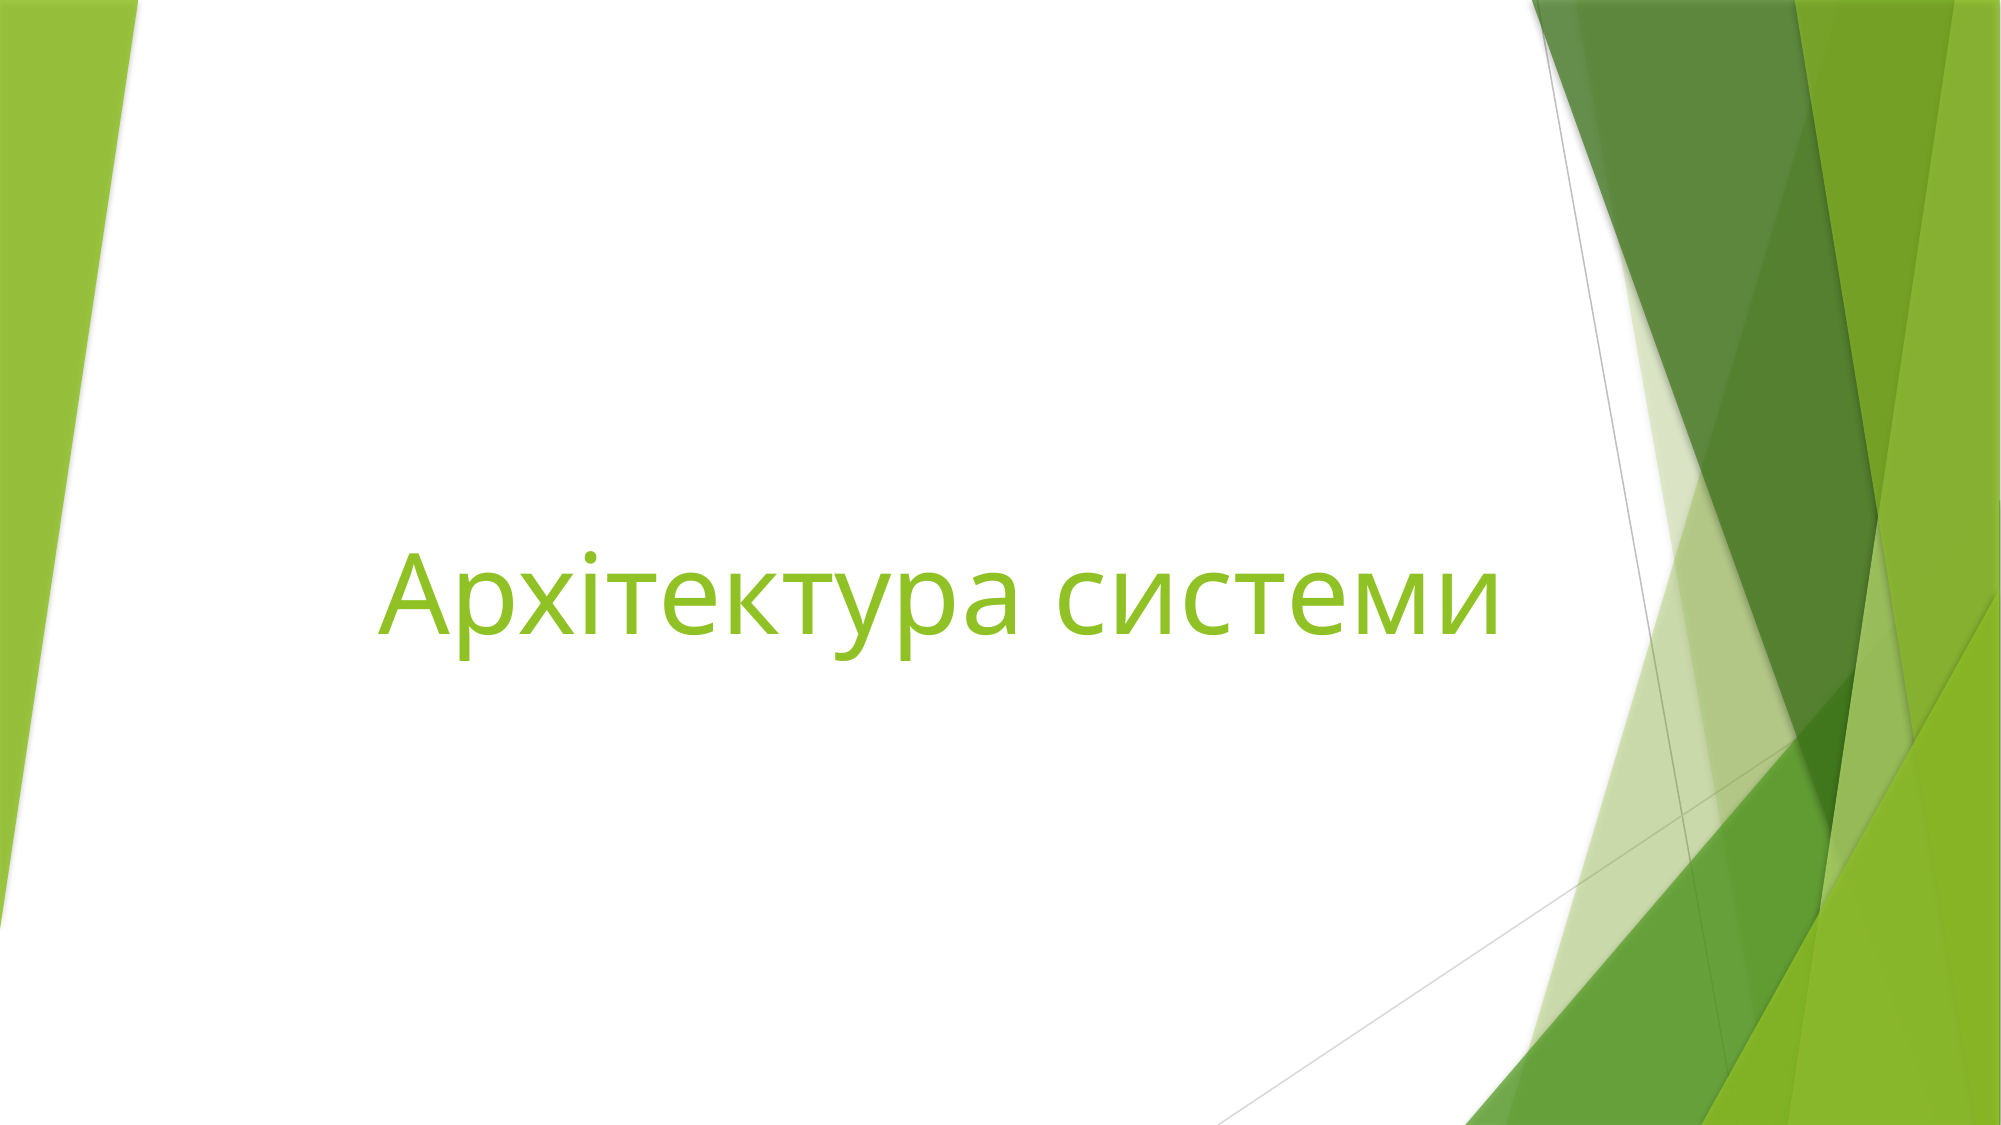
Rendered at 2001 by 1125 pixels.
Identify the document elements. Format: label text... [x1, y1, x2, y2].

title Архітектура системи [247, 394, 1522, 665]
